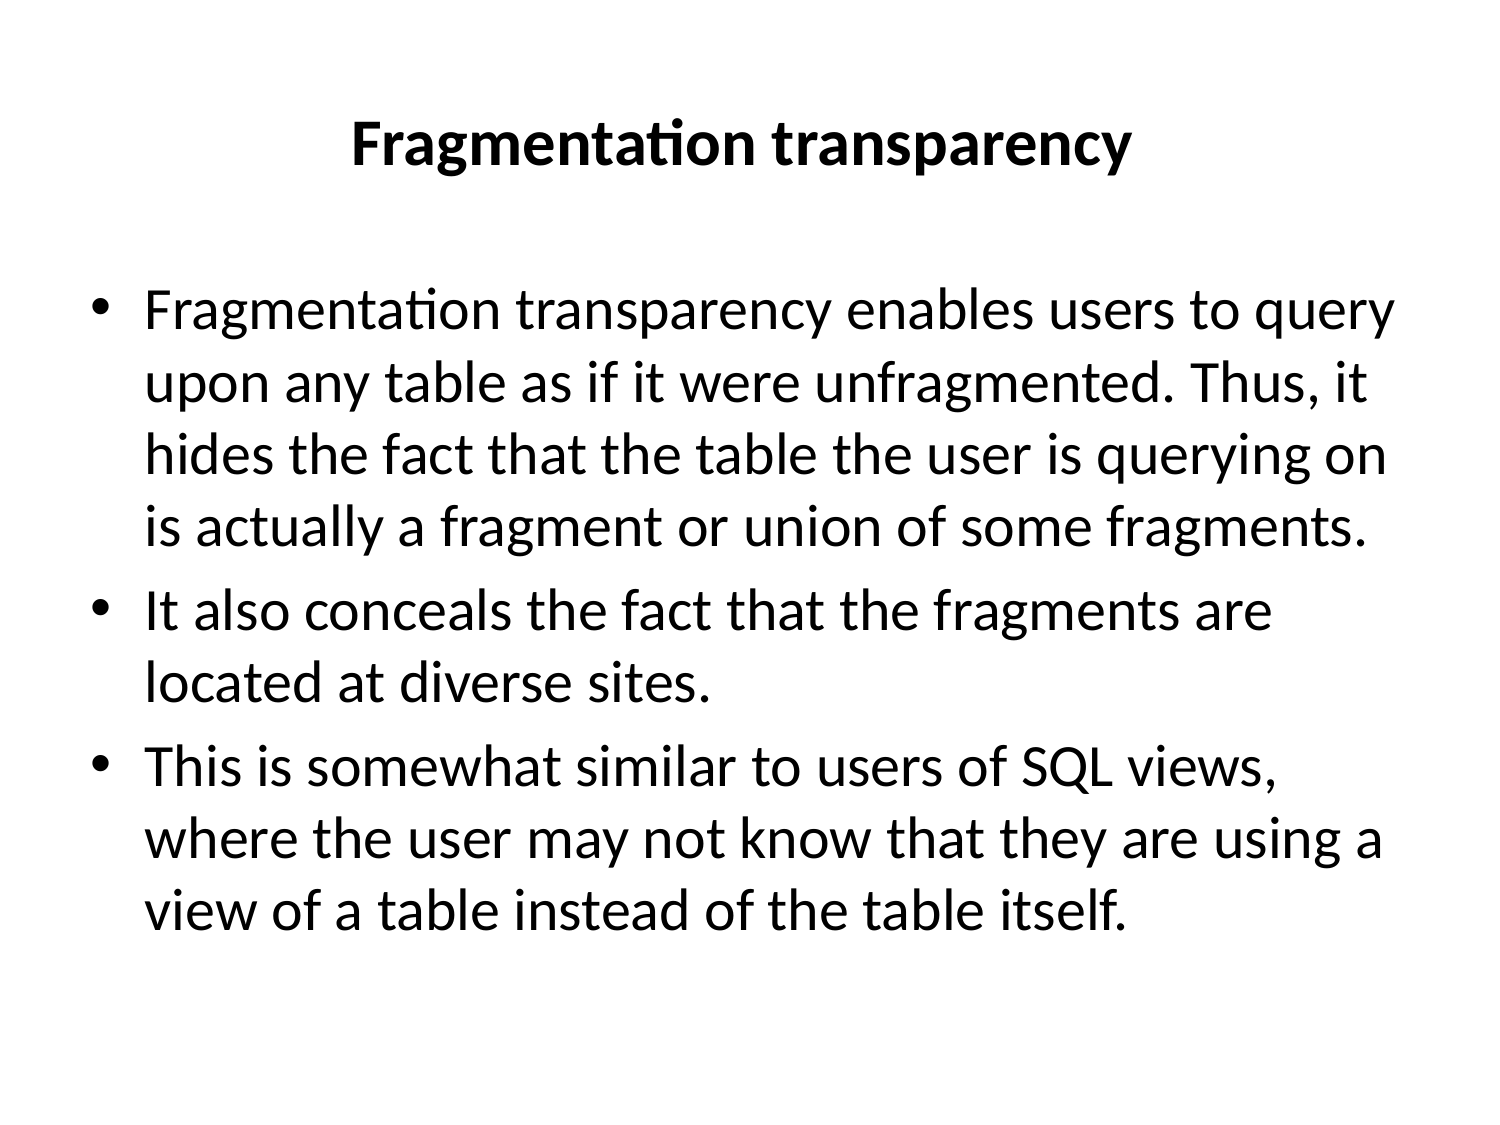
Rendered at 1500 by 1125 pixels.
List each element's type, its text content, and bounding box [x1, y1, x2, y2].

list Fragmentation transparency enables users to query upon any table as if it were unfragmented. Thus, it hides the fact that the table the user is querying on is actually a fragment or union of some fragments. It also conceals the fact that the fragments are located at diverse sites. This is somewhat similar to users of SQL views, where the user may not know that they are using a view of a table instead of the table itself. [75, 262, 1425, 1005]
title Fragmentation transparency [75, 45, 1425, 233]
